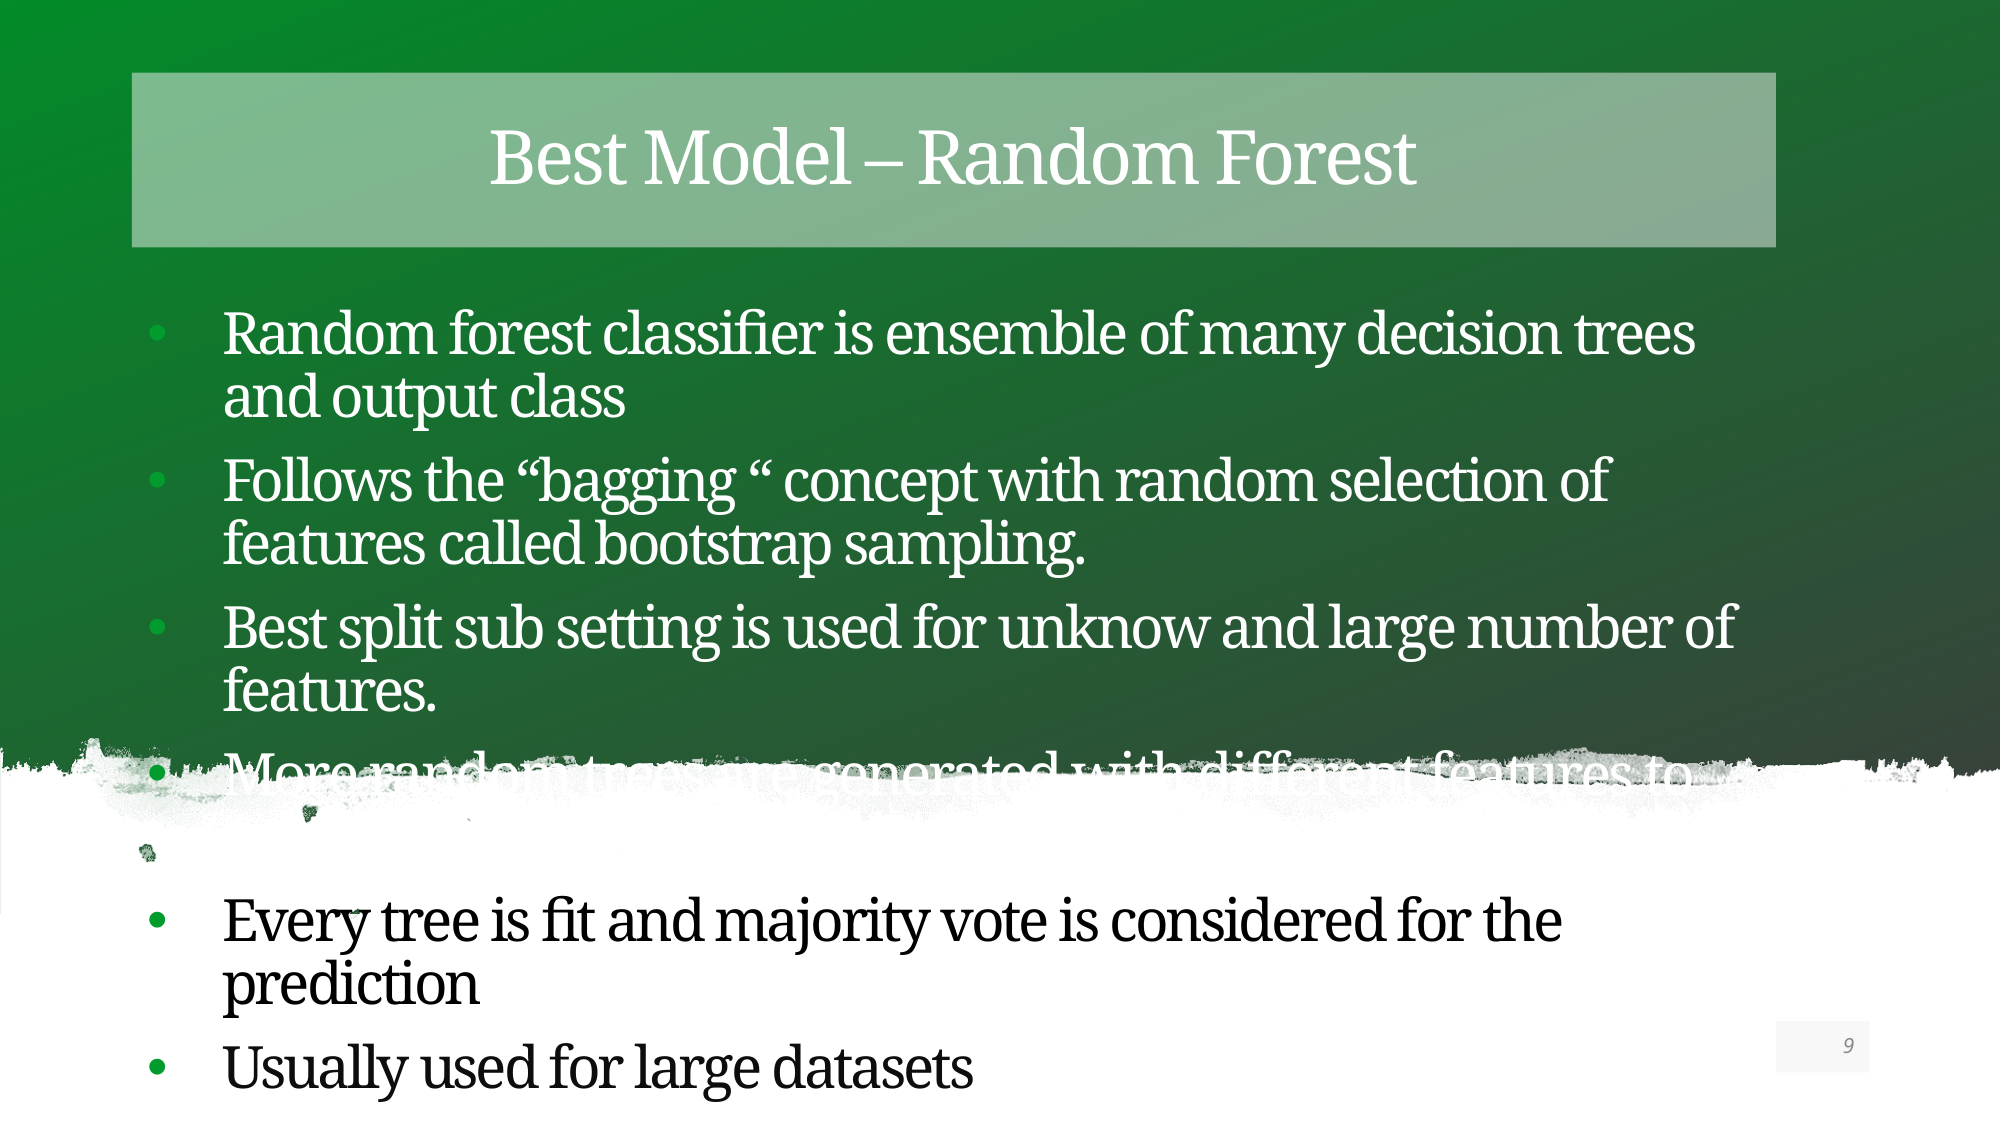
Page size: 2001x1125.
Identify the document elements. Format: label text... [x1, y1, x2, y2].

text_box [0, 0, 2000, 624]
title Best Model – Random Forest [131, 72, 1776, 248]
picture [0, 624, 2000, 1125]
subtitle Random forest classifier is ensemble of many decision trees and output class Follows the “bagging “ concept with random selection of features called bootstrap sampling. Best split sub setting is used for unknow and large number of features. More random trees are generated with different features to reduce the correlation between the trees. Every tree is fit and majority vote is considered for the prediction Usually used for large datasets Large number of features are also handled. [132, 296, 1776, 624]
